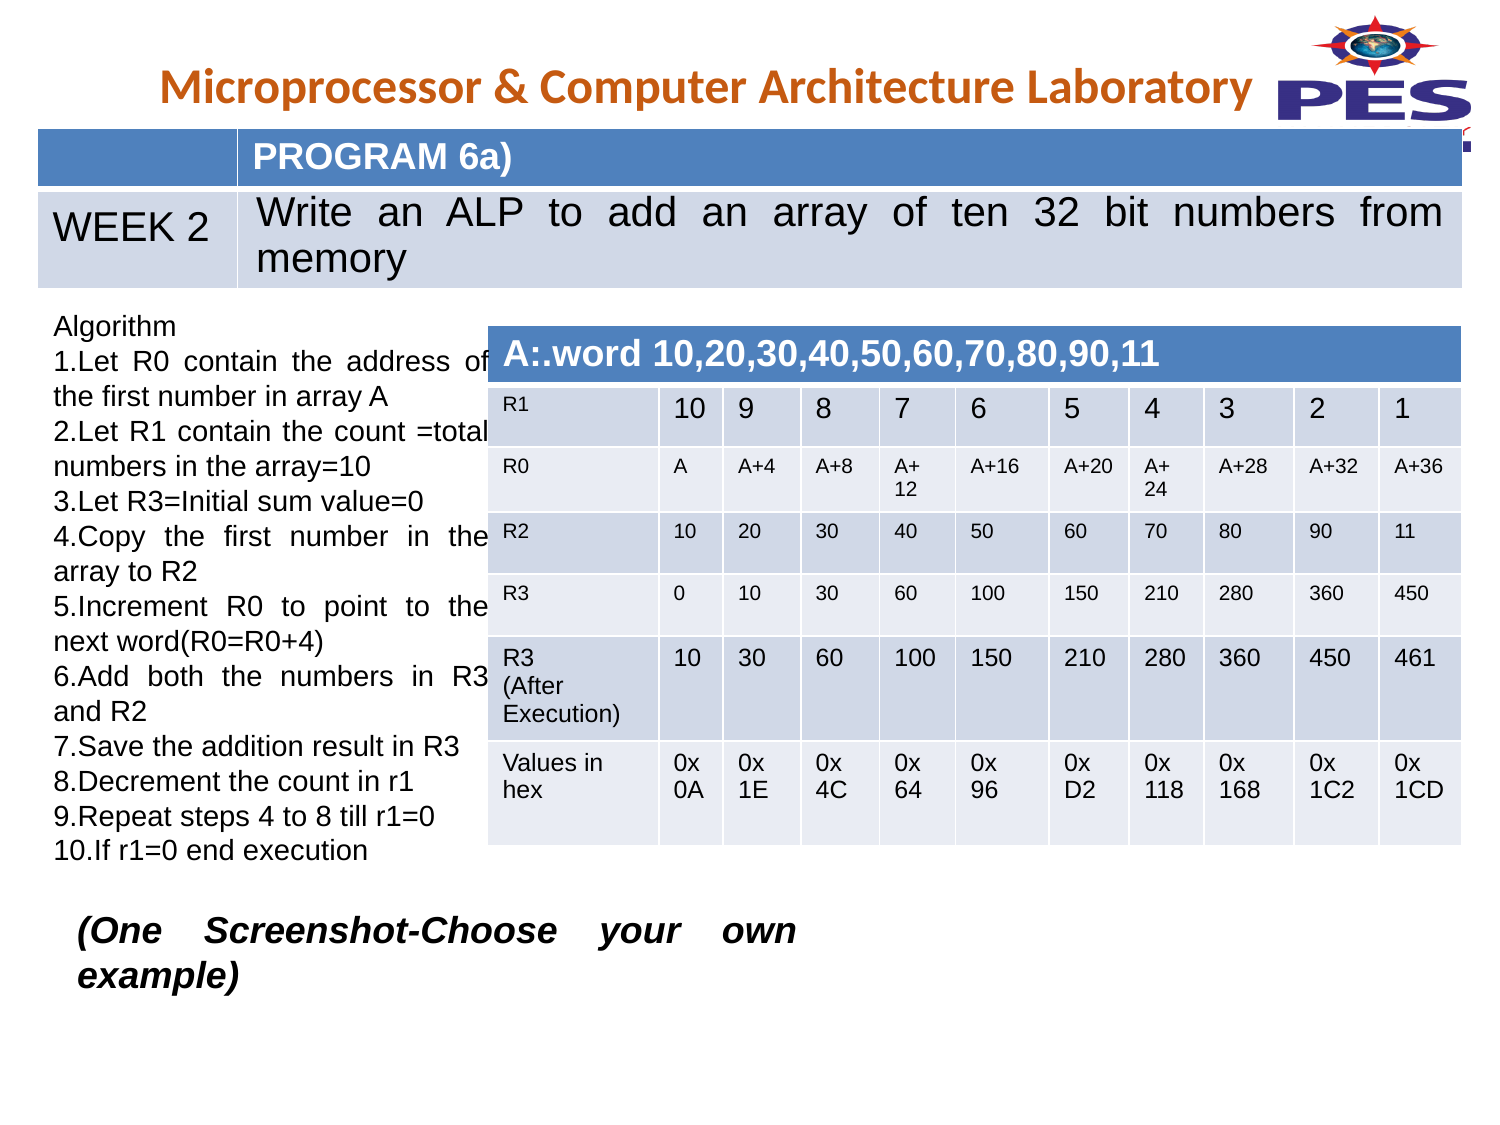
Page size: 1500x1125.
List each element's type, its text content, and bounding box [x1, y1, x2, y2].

table_cell 210 [1130, 575, 1203, 635]
table_cell 40 [880, 513, 955, 573]
table_cell A+28 [1205, 448, 1293, 511]
table_cell 0x 118 [1130, 742, 1203, 845]
table_cell 450 [1380, 575, 1461, 635]
table_cell A+4 [724, 448, 800, 511]
table_cell 8 [802, 388, 879, 446]
table_cell 0x0A [660, 742, 722, 845]
table_cell 30 [802, 513, 879, 573]
table_cell 20 [724, 513, 800, 573]
table_cell 90 [1295, 513, 1378, 573]
table_cell 50 [956, 513, 1048, 573]
table_cell 0 [660, 575, 722, 635]
table_cell 0x 96 [956, 742, 1048, 845]
text_box (One Screenshot-Choose your own example) [62, 898, 813, 1003]
table_cell 10 [660, 513, 722, 573]
table_cell 461 [1380, 637, 1461, 740]
table_cell 60 [802, 637, 879, 740]
table_cell 10 [660, 388, 722, 446]
table_cell 0x 1C2 [1295, 742, 1378, 845]
table_cell 0x 1CD [1380, 742, 1461, 845]
table_cell R0 [505, 448, 658, 511]
table_cell R3 [505, 575, 658, 635]
table_header [38, 129, 237, 186]
table_cell 3 [1205, 388, 1293, 446]
table_cell 60 [880, 575, 955, 635]
table_cell 360 [1295, 575, 1378, 635]
table_cell 0x D2 [1050, 742, 1128, 845]
table_cell 9 [724, 388, 800, 446]
table_cell 100 [880, 637, 955, 740]
text_box Algorithm 1.Let R0 contain the address of the first number in array A 2.Let R1 contain the count =total numbers in the array=10 3.Let R3=Initial sum value=0 4.Copy the first number in the array to R2 5.Increment R0 to point to the next word(R0=R0+4) 6.Add both the numbers in R3 and R2 7.Save the addition result in R3 8.Decrement the count in r1 9.Repeat steps 4 to 8 till r1=0 10.If r1=0 end execution [38, 299, 505, 944]
table_cell 210 [1050, 637, 1128, 740]
table_cell 1 [1380, 388, 1461, 446]
text_box Microprocessor & Computer Architecture Laboratory [37, 46, 1273, 122]
table_cell A+20 [1050, 448, 1128, 511]
table_cell 450 [1295, 637, 1378, 740]
table_cell 360 [1205, 637, 1293, 740]
table_cell WEEK 2 [38, 192, 237, 288]
table_cell A+32 [1295, 448, 1378, 511]
picture [1278, 15, 1472, 152]
table_cell 80 [1205, 513, 1293, 573]
table_cell 30 [802, 575, 879, 635]
table_cell A+ 12 [880, 448, 955, 511]
table_cell 10 [660, 637, 722, 740]
table_cell 70 [1130, 513, 1203, 573]
table_cell 280 [1130, 637, 1203, 740]
table_cell R2 [505, 513, 658, 573]
table_cell 0x 64 [880, 742, 955, 845]
table_cell 150 [956, 637, 1048, 740]
table_cell R1 [505, 388, 658, 446]
table_header A:.word 10,20,30,40,50,60,70,80,90,11 [505, 326, 1461, 382]
table_cell 10 [724, 575, 800, 635]
table_cell Values in hex [505, 742, 658, 845]
table_cell Write an ALP to add an array of ten 32 bit numbers from memory [238, 192, 1462, 288]
table_cell 2 [1295, 388, 1378, 446]
table_cell 100 [956, 575, 1048, 635]
table_cell 280 [1205, 575, 1293, 635]
table_cell 0x 4C [802, 742, 879, 845]
table_cell 0x 168 [1205, 742, 1293, 845]
table_cell 60 [1050, 513, 1128, 573]
table_cell A+36 [1380, 448, 1461, 511]
table_cell A+16 [956, 448, 1048, 511]
table_cell 4 [1130, 388, 1203, 446]
table_cell 5 [1050, 388, 1128, 446]
table_cell 150 [1050, 575, 1128, 635]
table_cell A+ 24 [1130, 448, 1203, 511]
table_cell 6 [956, 388, 1048, 446]
table_cell 11 [1380, 513, 1461, 573]
table_cell 7 [880, 388, 955, 446]
table_cell 0x 1E [724, 742, 800, 845]
table_cell A [660, 448, 722, 511]
table_cell A+8 [802, 448, 879, 511]
table_cell 30 [724, 637, 800, 740]
table_cell R3 (After Execution) [505, 637, 658, 740]
table_header PROGRAM 6a) [238, 129, 1462, 186]
